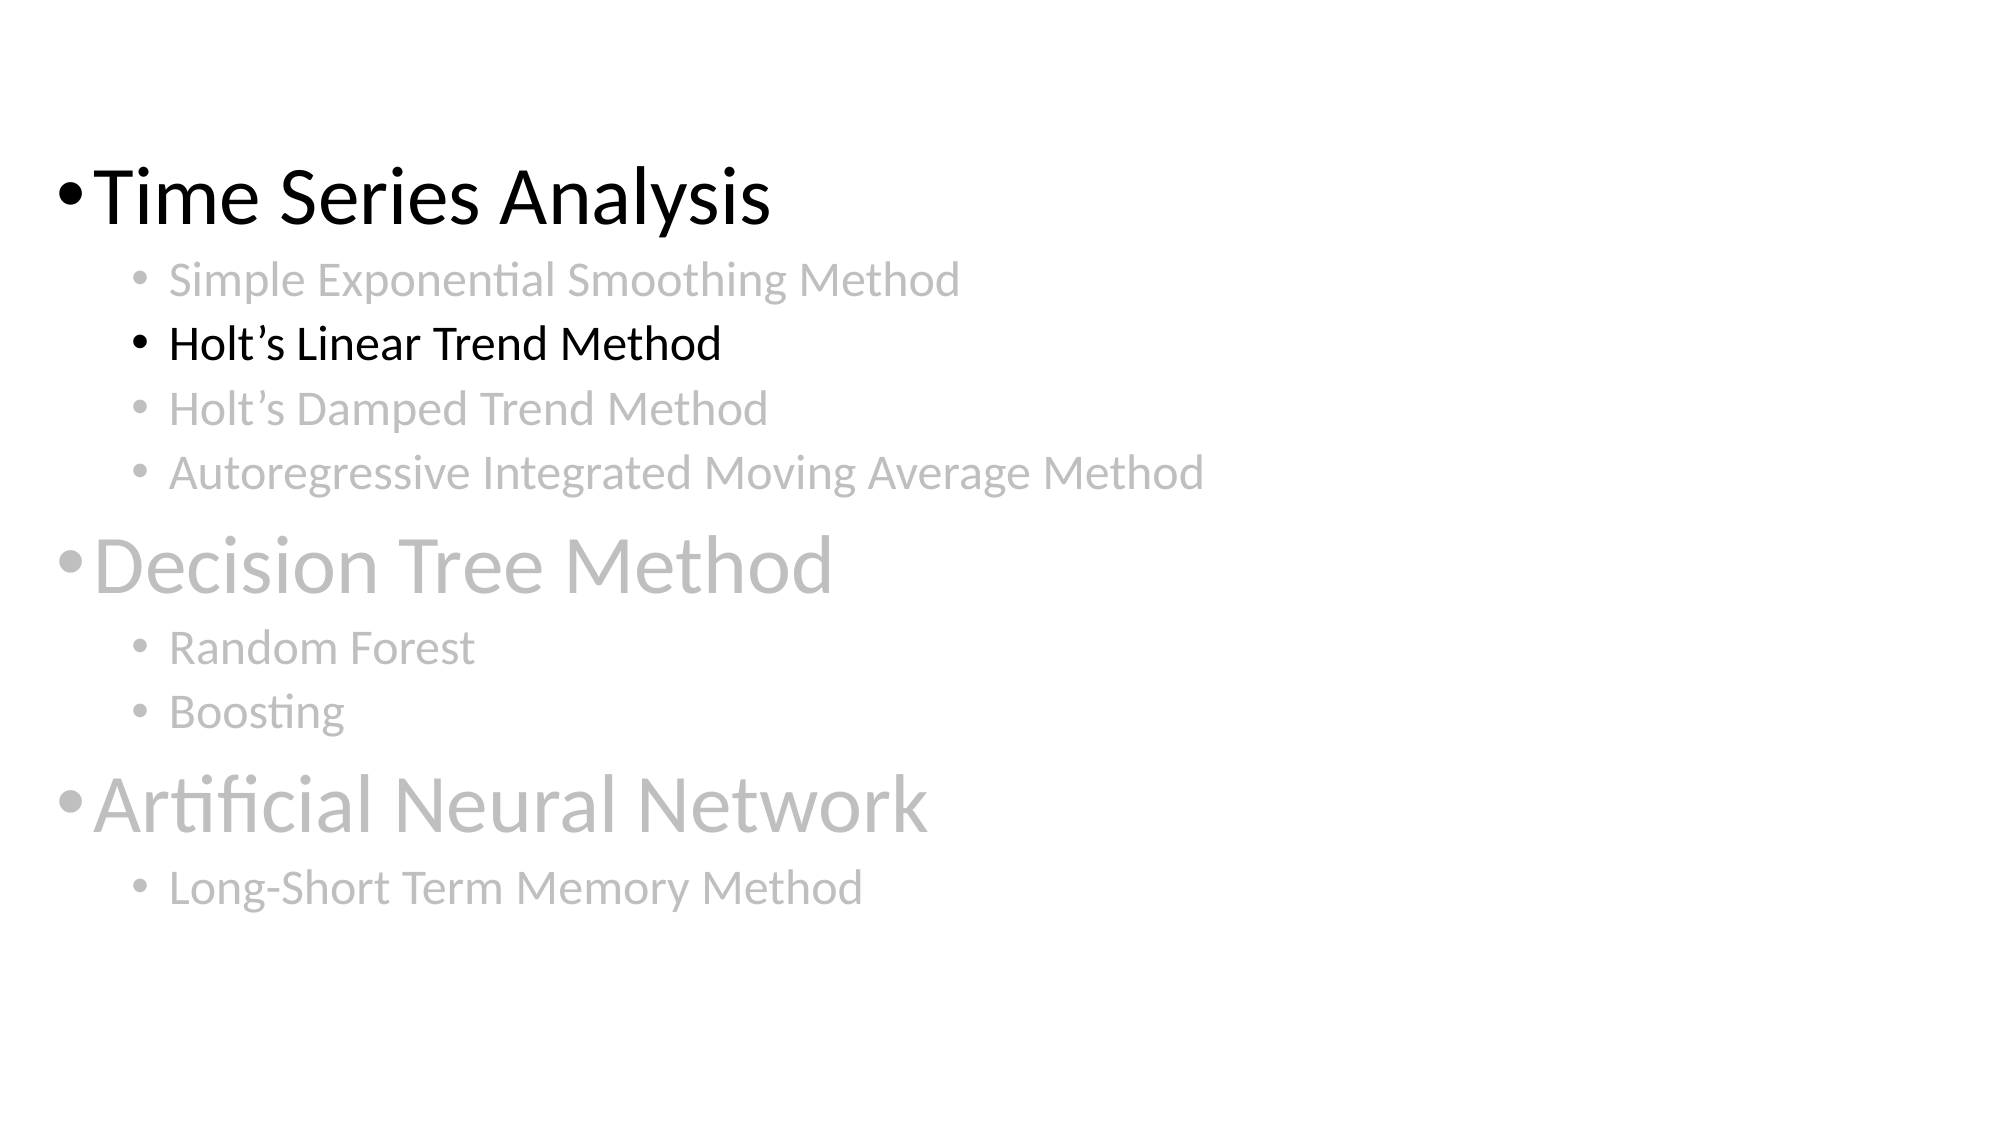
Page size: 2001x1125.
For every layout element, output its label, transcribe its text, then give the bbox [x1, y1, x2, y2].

list Time Series Analysis Simple Exponential Smoothing Method Holt’s Linear Trend Method Holt’s Damped Trend Method Autoregressive Integrated Moving Average Method Decision Tree Method Random Forest Boosting Artificial Neural Network Long-Short Term Memory Method [41, 145, 1939, 957]
